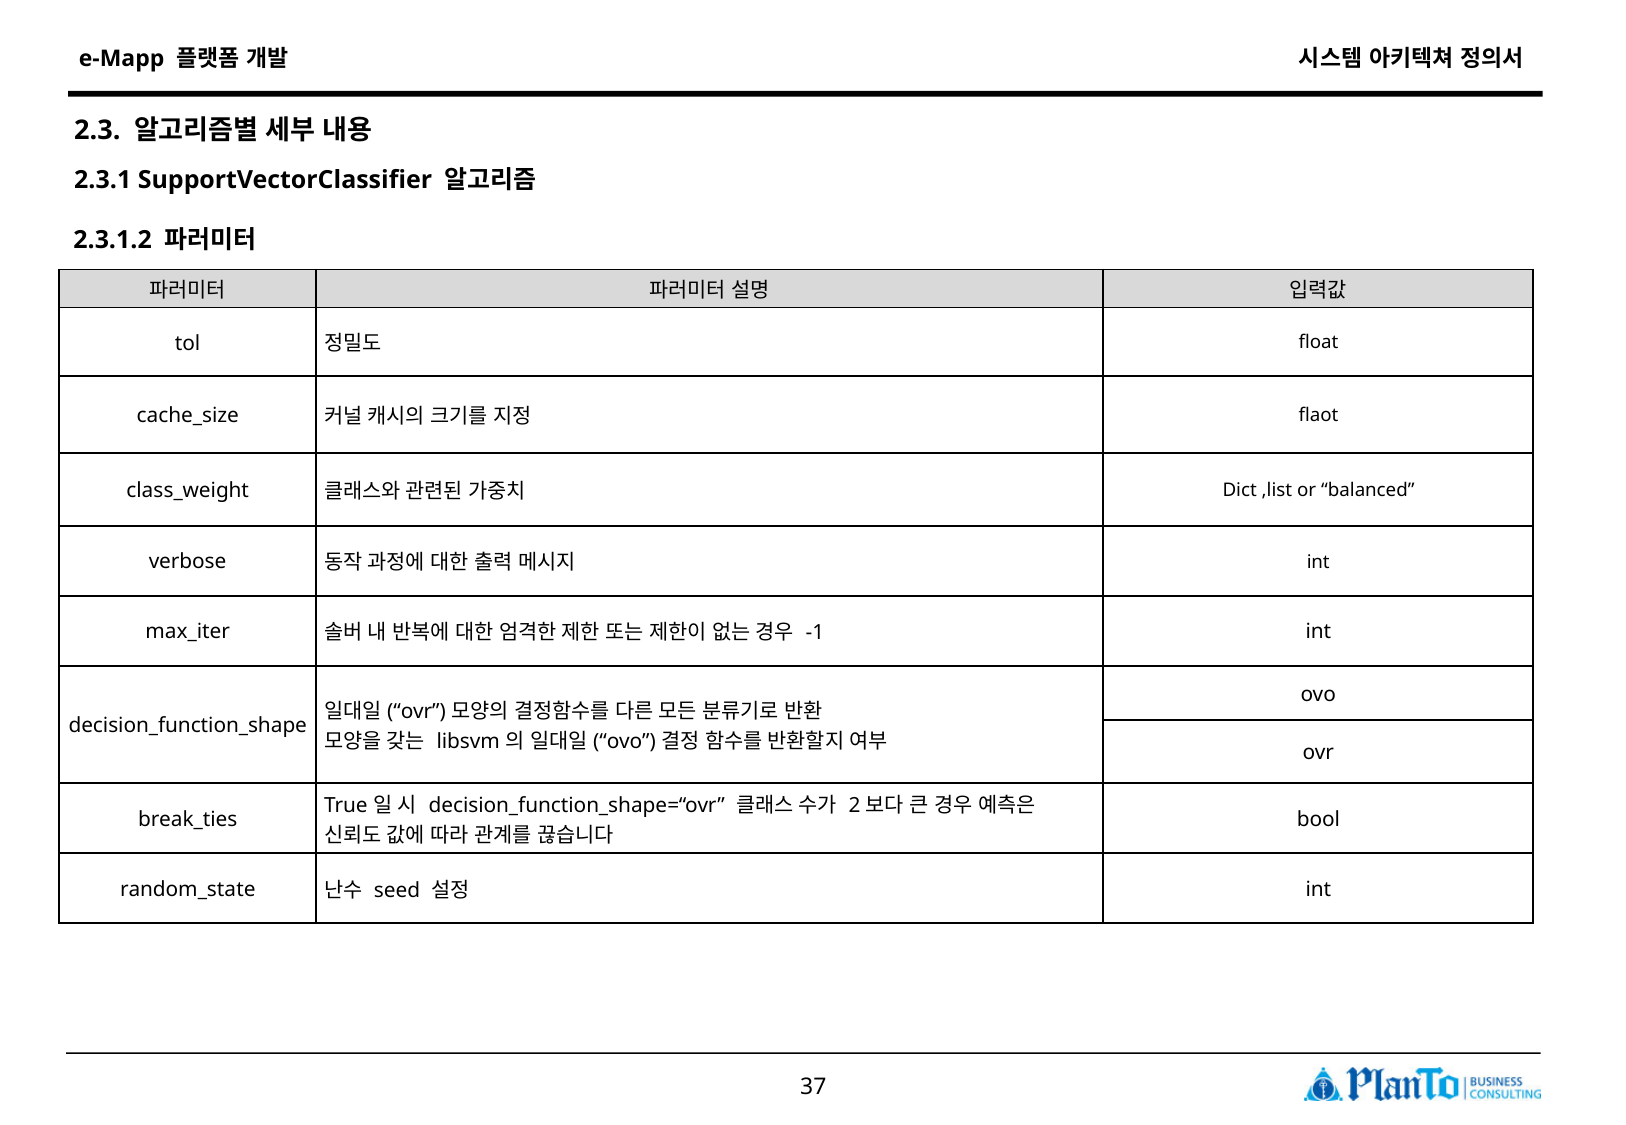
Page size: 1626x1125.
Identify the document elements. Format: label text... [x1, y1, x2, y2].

table_cell decision_function_shape [60, 667, 315, 782]
table_cell 솔버 내 반복에 대한 엄격한 제한 또는 제한이 없는 경우 -1 [317, 597, 1102, 665]
table_cell 커널 캐시의 크기를 지정 [317, 377, 1102, 452]
table_cell float [1104, 308, 1532, 375]
table_cell bool [1104, 784, 1532, 852]
table_header 입력값 [1104, 270, 1532, 307]
table_cell int [1104, 854, 1532, 922]
table_cell True일 시 decision_function_shape=“ovr” 클래스 수가 2보다 큰 경우 예측은 신뢰도 값에 따라 관계를 끊습니다 [317, 784, 1102, 852]
text_box 2.3. 알고리즘별 세부 내용 [59, 97, 1522, 147]
table_cell max_iter [60, 597, 315, 665]
table_cell cache_size [60, 377, 315, 452]
table_cell flaot [1104, 377, 1532, 452]
table_cell break_ties [60, 784, 315, 852]
table_cell int [1104, 597, 1532, 665]
text_box 2.3.1 SupportVectorClassifier 알고리즘 [59, 147, 1522, 207]
table_cell tol [60, 308, 315, 375]
table_cell 정밀도 [317, 308, 1102, 375]
table_cell random_state [60, 854, 315, 922]
table_cell 동작 과정에 대한 출력 메시지 [317, 527, 1102, 595]
table_cell int [1104, 527, 1532, 595]
table_cell ovr [1104, 721, 1532, 782]
text_box 2.3.1.2 파러미터 [58, 207, 1522, 269]
table_cell 클래스와 관련된 가중치 [317, 454, 1102, 525]
table_cell class_weight [60, 454, 315, 525]
table_header 파러미터 설명 [317, 270, 1102, 307]
table_cell 일대일(“ovr”)모양의 결정함수를 다른 모든 분류기로 반환 모양을 갖는 libsvm의 일대일(“ovo”)결정 함수를 반환할지 여부 [317, 667, 1102, 782]
table_cell Dict ,list or “balanced” [1104, 454, 1532, 525]
table_header 파러미터 [60, 270, 315, 307]
picture [1304, 1067, 1541, 1101]
table_cell verbose [60, 527, 315, 595]
table_cell ovo [1104, 667, 1532, 719]
table_cell 난수 seed 설정 [317, 854, 1102, 922]
